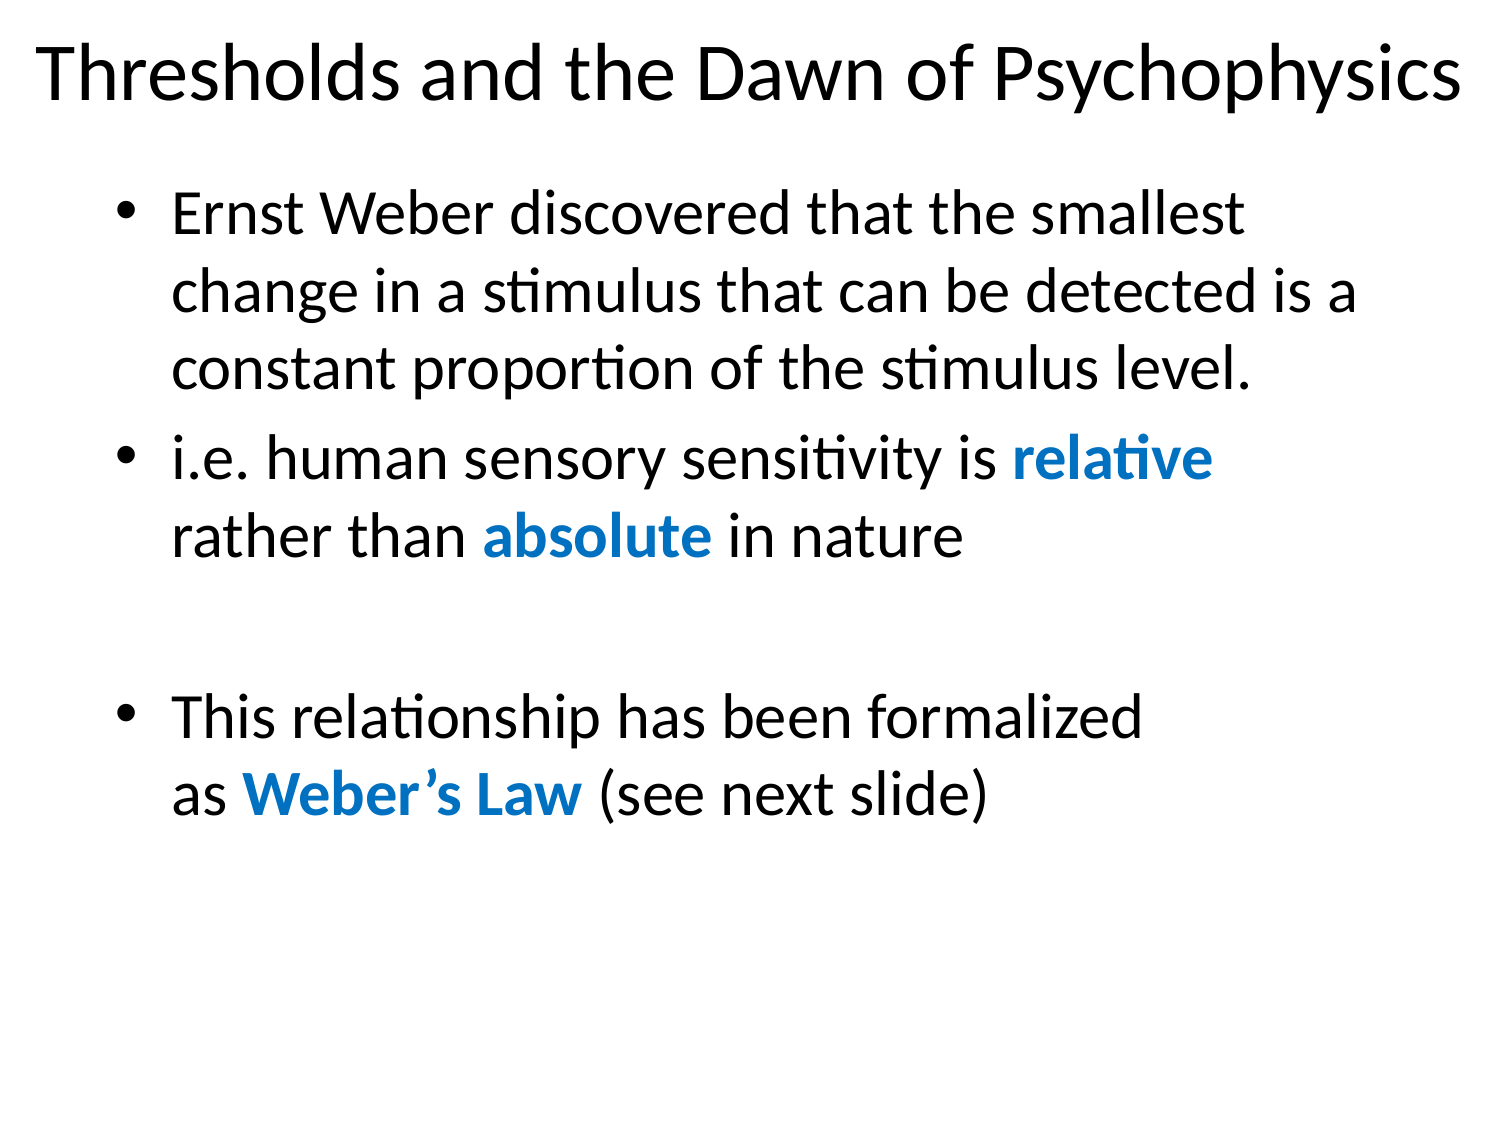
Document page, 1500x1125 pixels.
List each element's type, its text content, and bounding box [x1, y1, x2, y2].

list Ernst Weber discovered that the smallest change in a stimulus that can be detected is a constant proportion of the stimulus level. i.e. human sensory sensitivity is relative rather than absolute in nature This relationship has been formalized as Weber’s Law (see next slide) [99, 162, 1425, 1050]
title Thresholds and the Dawn of Psychophysics [0, 0, 1500, 125]
